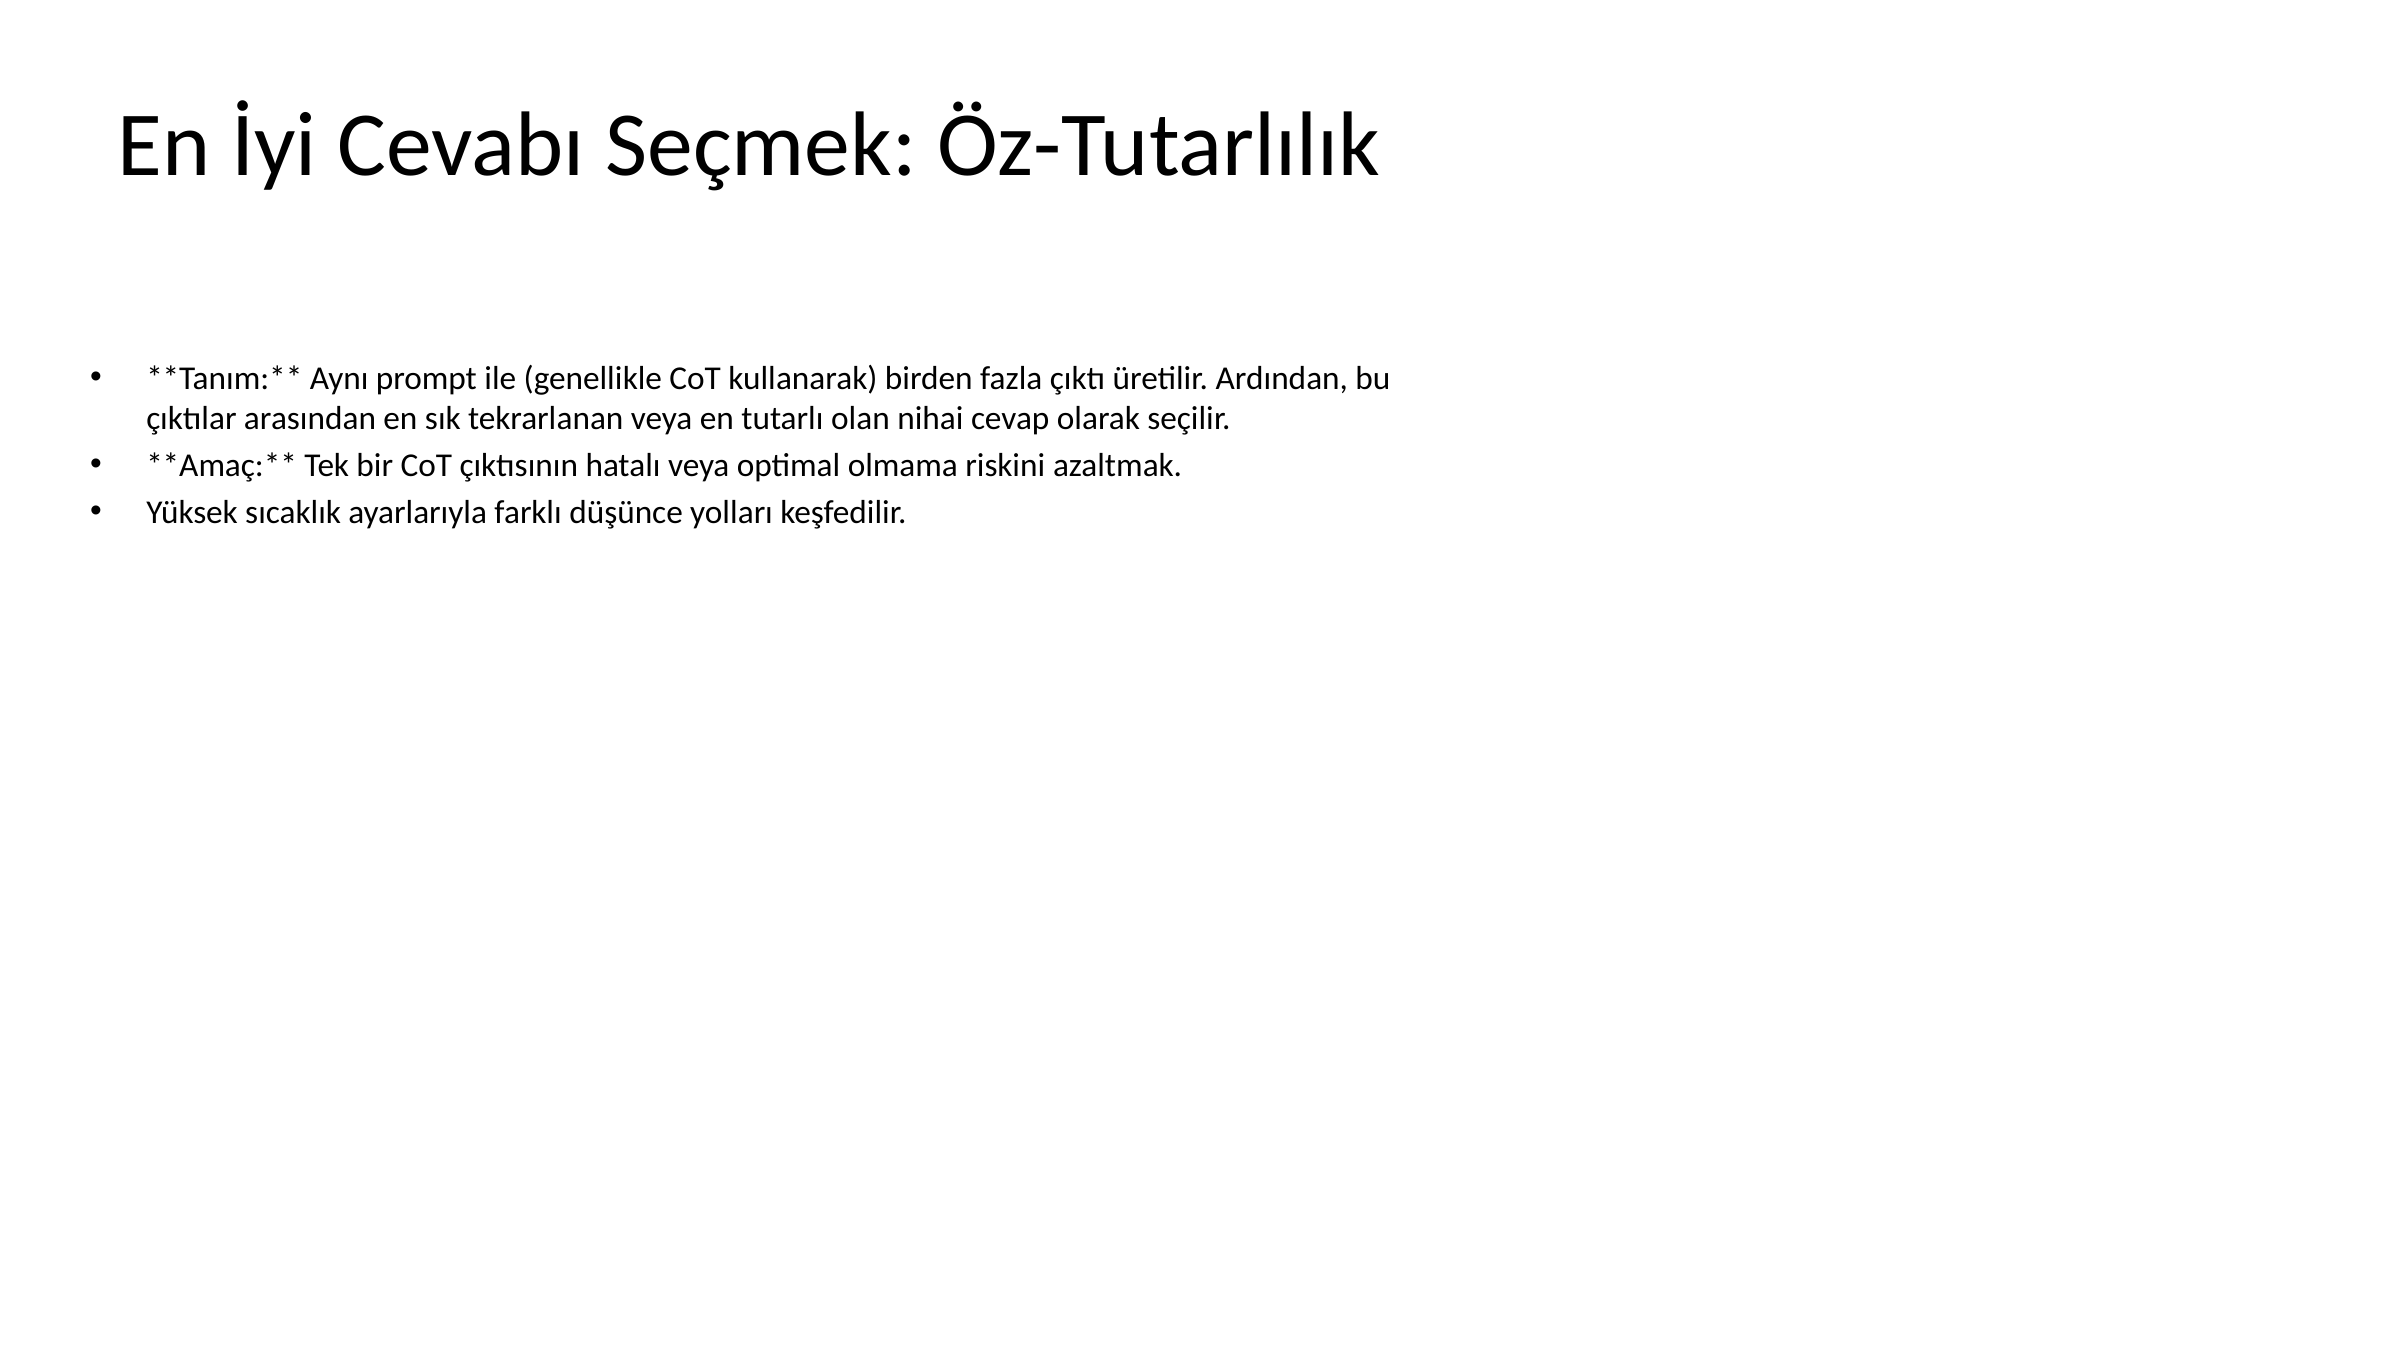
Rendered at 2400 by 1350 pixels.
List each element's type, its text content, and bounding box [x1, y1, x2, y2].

title En İyi Cevabı Seçmek: Öz-Tutarlılık [75, 45, 1425, 233]
list **Tanım:** Aynı prompt ile (genellikle CoT kullanarak) birden fazla çıktı üretilir. Ardından, bu çıktılar arasından en sık tekrarlanan veya en tutarlı olan nihai cevap olarak seçilir. **Amaç:** Tek bir CoT çıktısının hatalı veya optimal olmama riskini azaltmak. Yüksek sıcaklık ayarlarıyla farklı düşünce yolları keşfedilir. [75, 262, 1425, 1005]
